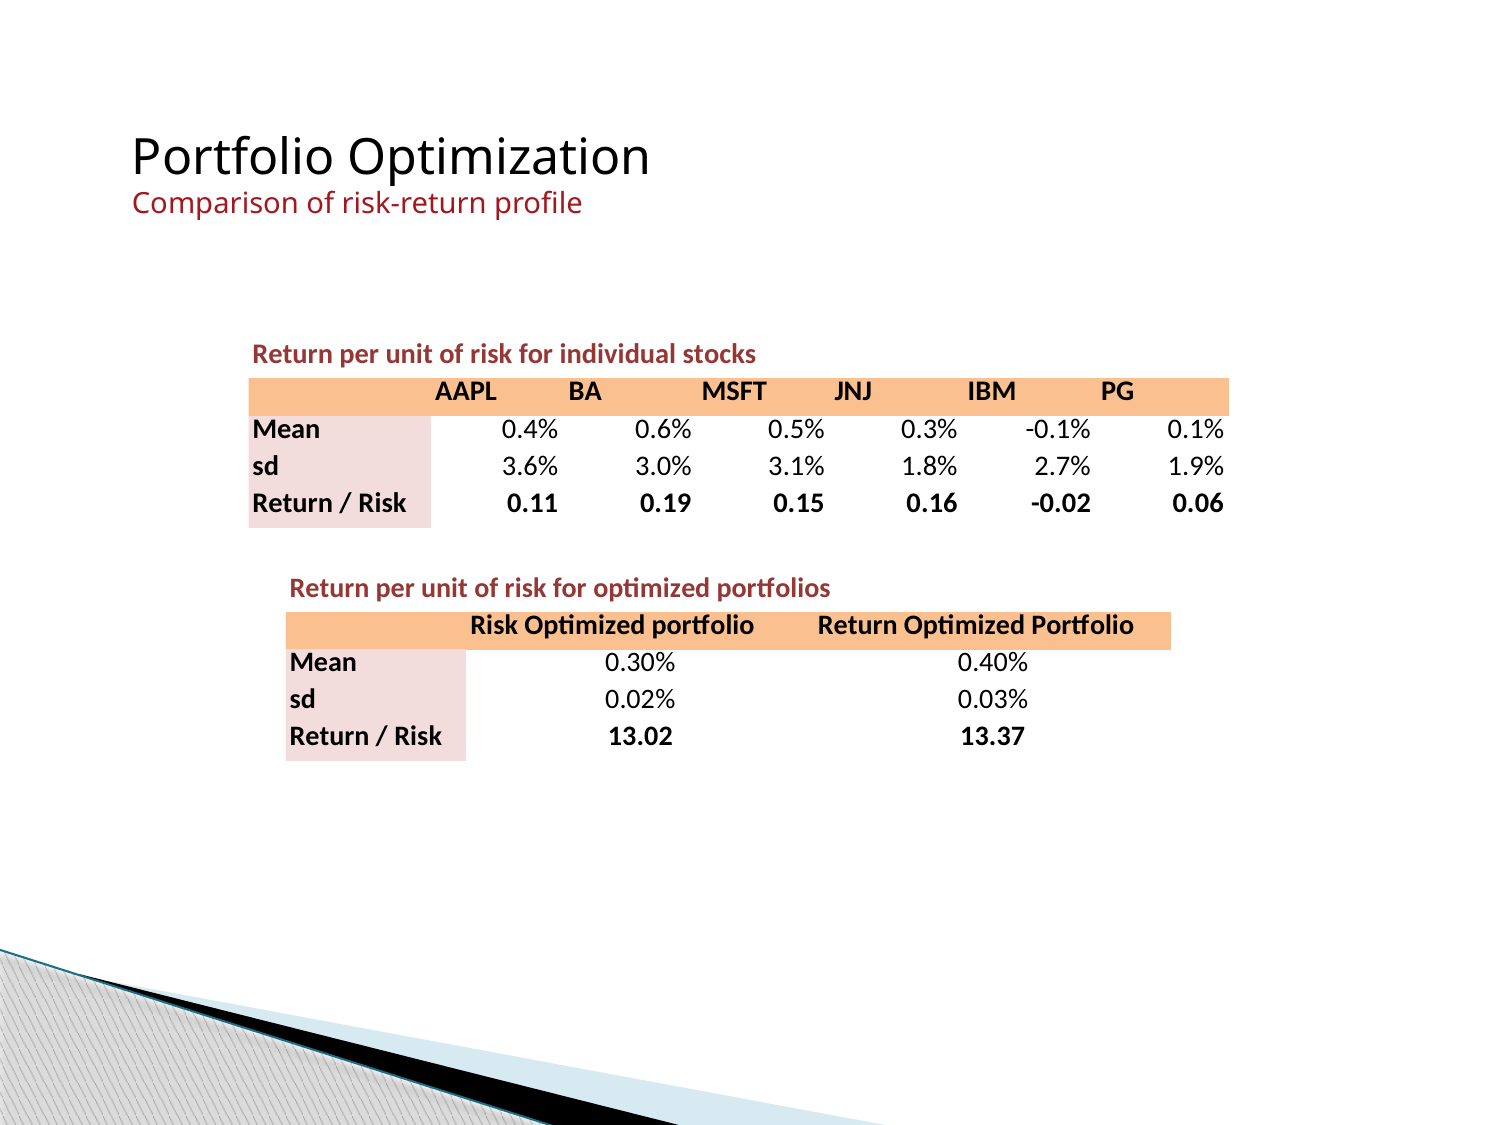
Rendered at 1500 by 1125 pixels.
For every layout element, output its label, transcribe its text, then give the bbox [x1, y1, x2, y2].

text_box Portfolio Optimization Comparison of risk-return profile [117, 117, 1348, 227]
picture [245, 339, 1231, 530]
picture [283, 573, 1173, 762]
